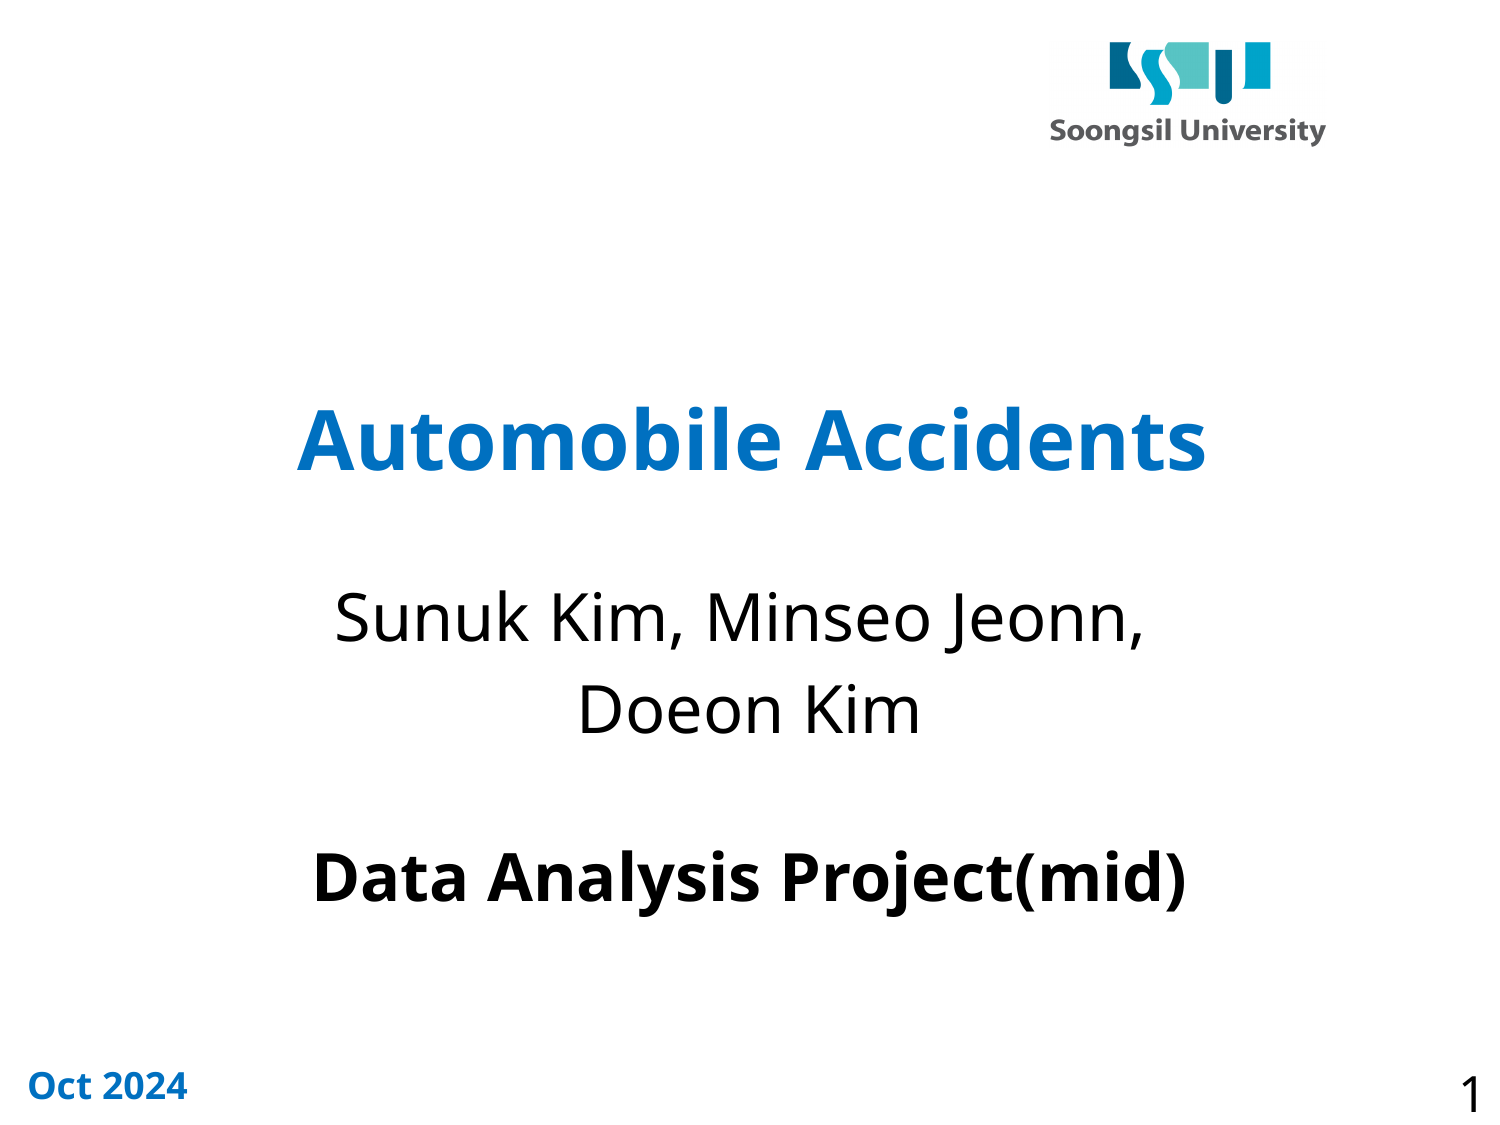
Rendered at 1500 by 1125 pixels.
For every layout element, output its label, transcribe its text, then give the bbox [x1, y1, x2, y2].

slide_number 1 [1326, 1054, 1500, 1115]
subtitle Sunuk Kim, Minseo Jeonn, Doeon Kim Data Analysis Project(mid) [187, 576, 1313, 764]
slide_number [12, 1054, 220, 1115]
picture [1049, 41, 1327, 148]
title Automobile Accidents [87, 170, 1419, 496]
